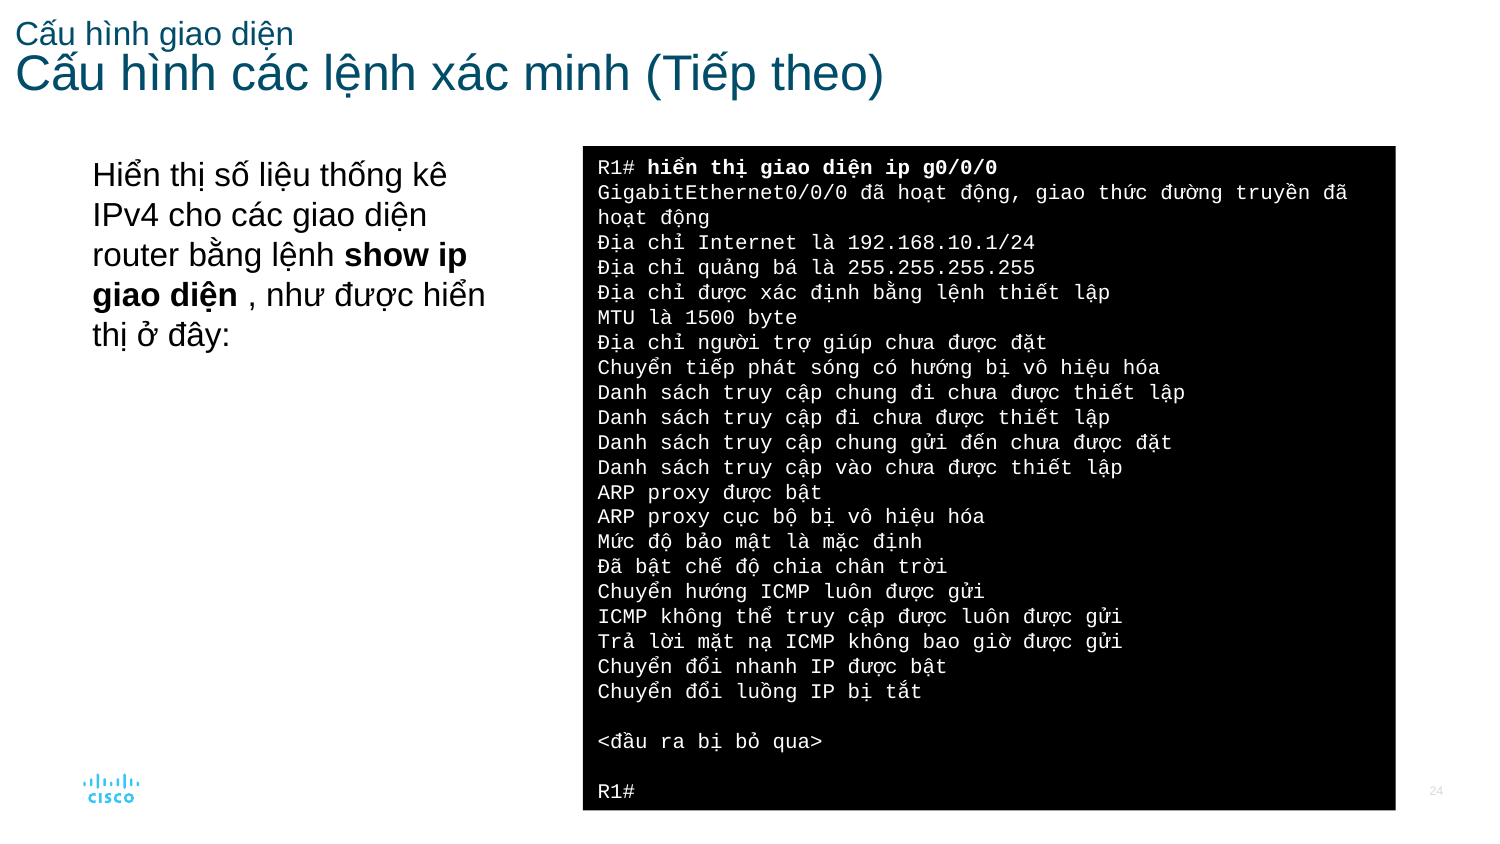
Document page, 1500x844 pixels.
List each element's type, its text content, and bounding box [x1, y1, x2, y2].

title Cấu hình giao diện Cấu hình các lệnh xác minh (Tiếp theo) [0, 0, 1369, 121]
text_box R1# hiển thị giao diện ip g0/0/0 GigabitEthernet0/0/0 đã hoạt động, giao thức đường truyền đã hoạt động Địa chỉ Internet là 192.168.10.1/24 Địa chỉ quảng bá là 255.255.255.255 Địa chỉ được xác định bằng lệnh thiết lập MTU là 1500 byte Địa chỉ người trợ giúp chưa được đặt Chuyển tiếp phát sóng có hướng bị vô hiệu hóa Danh sách truy cập chung đi chưa được thiết lập Danh sách truy cập đi chưa được thiết lập Danh sách truy cập chung gửi đến chưa được đặt Danh sách truy cập vào chưa được thiết lập ARP proxy được bật ARP proxy cục bộ bị vô hiệu hóa Mức độ bảo mật là mặc định Đã bật chế độ chia chân trời Chuyển hướng ICMP luôn được gửi ICMP không thể truy cập được luôn được gửi Trả lời mặt nạ ICMP không bao giờ được gửi Chuyển đổi nhanh IP được bật Chuyển đổi luồng IP bị tắt <đầu ra bị bỏ qua> R1# [582, 146, 1396, 811]
text_box Hiển thị số liệu thống kê IPv4 cho các giao diện router bằng lệnh show ip giao diện , như được hiển thị ở đây: [77, 146, 511, 361]
